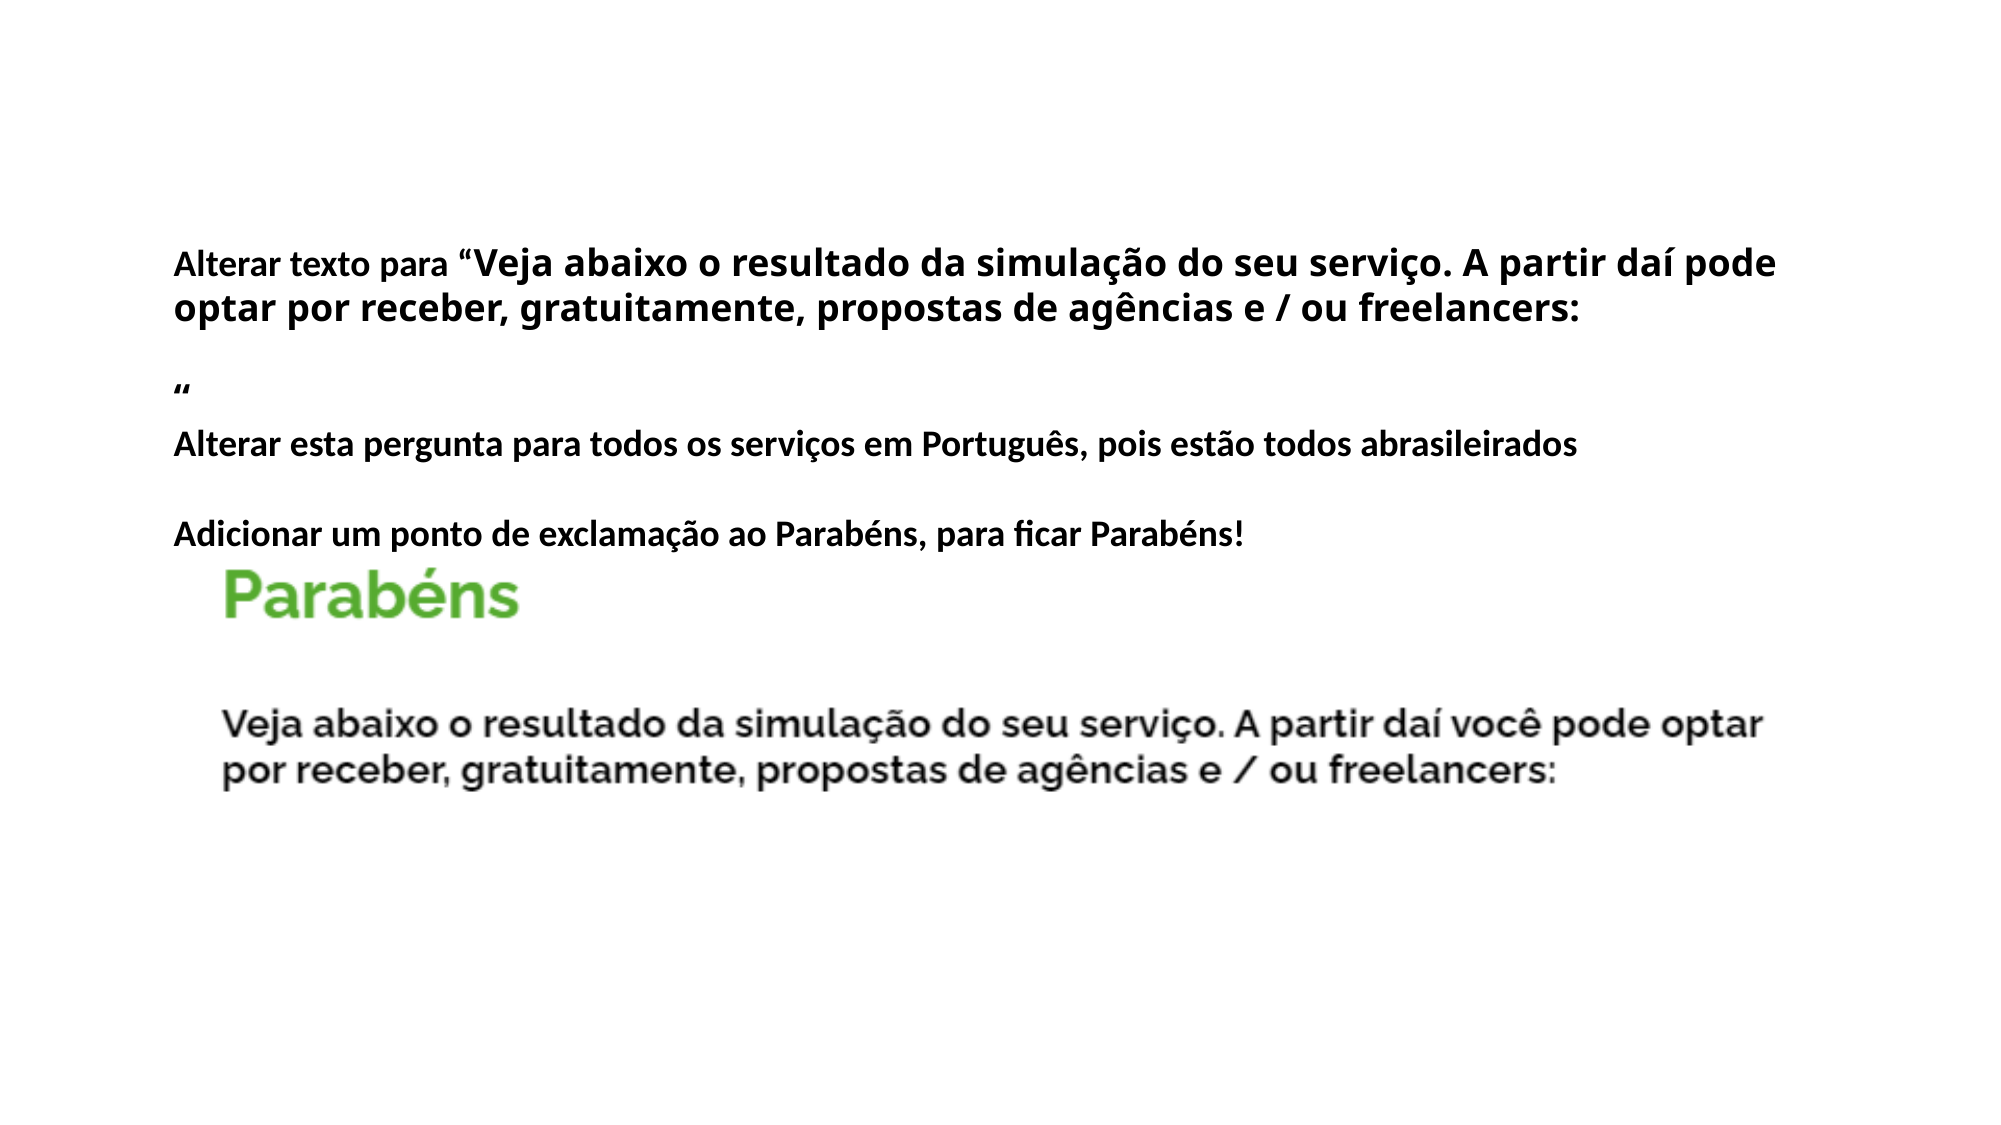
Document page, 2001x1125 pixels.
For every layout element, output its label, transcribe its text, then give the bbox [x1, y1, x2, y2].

picture [220, 562, 1780, 815]
text_box Alterar texto para “Veja abaixo o resultado da simulação do seu serviço. A partir daí pode optar por receber, gratuitamente, propostas de agências e / ou freelancers: “ Alterar esta pergunta para todos os serviços em Português, pois estão todos abrasileirados Adicionar um ponto de exclamação ao Parabéns, para ficar Parabéns! [158, 141, 1891, 651]
